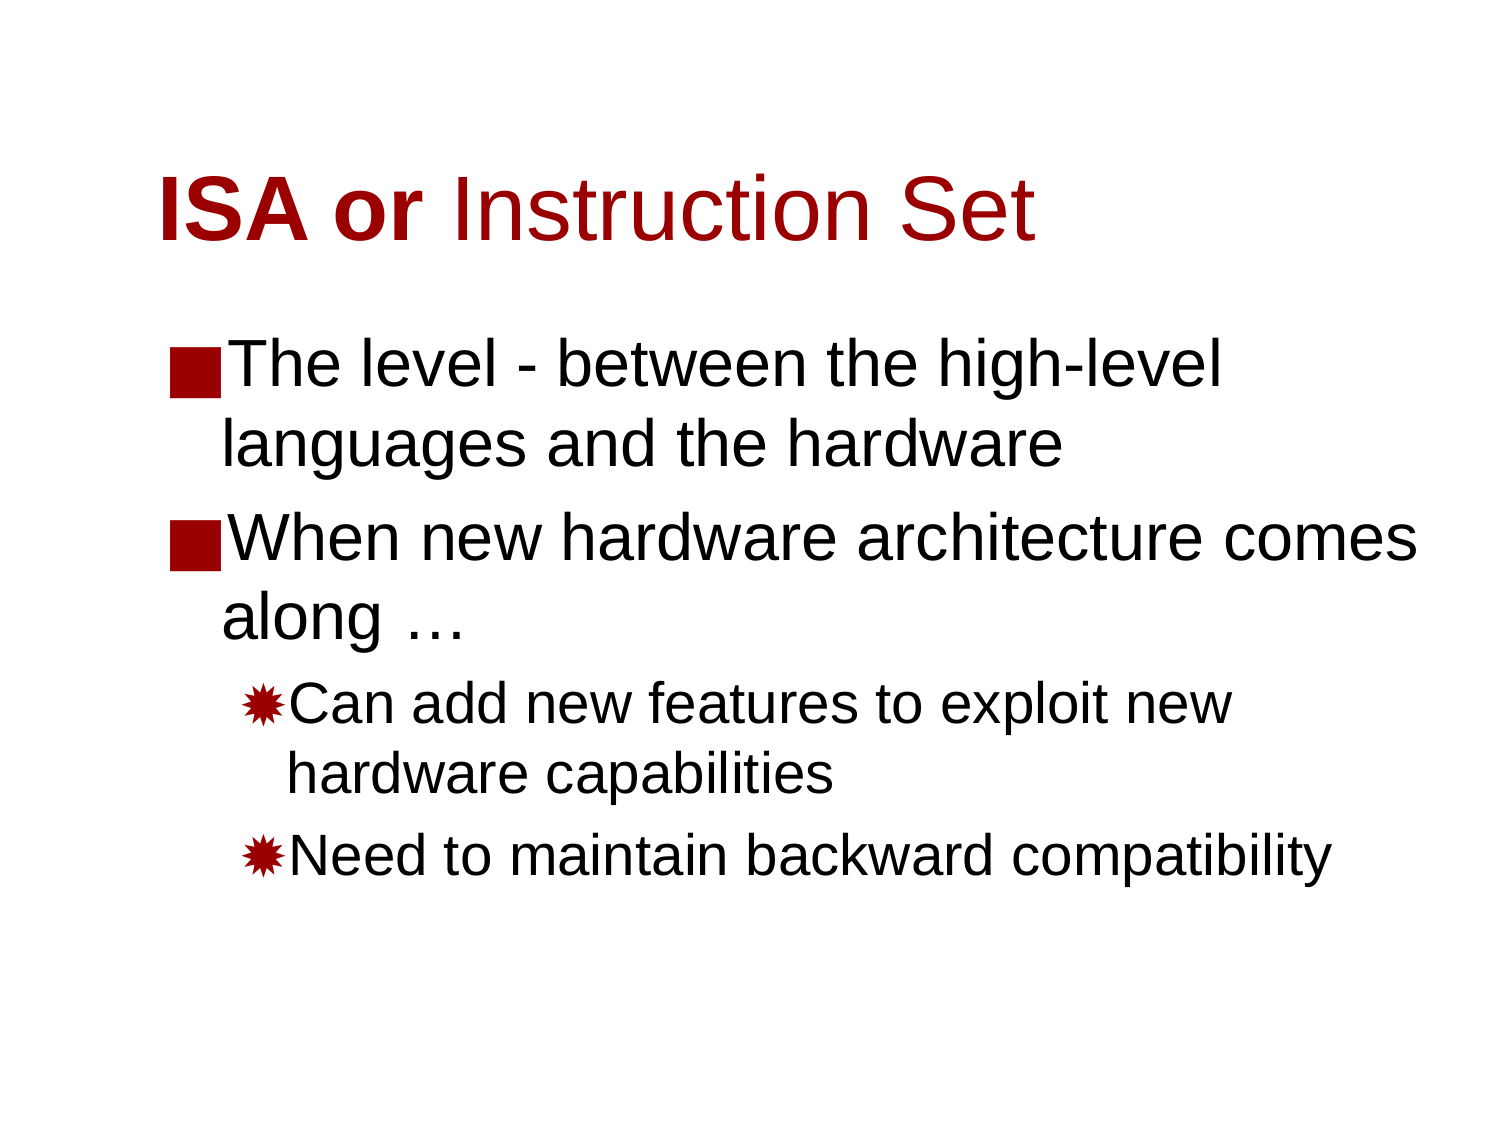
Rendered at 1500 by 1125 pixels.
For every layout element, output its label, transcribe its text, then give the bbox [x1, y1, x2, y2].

list The level - between the high-level languages and the hardware When new hardware architecture comes along … Can add new features to exploit new hardware capabilities Need to maintain backward compatibility [149, 312, 1481, 1000]
title ISA or Instruction Set [142, 141, 1482, 267]
